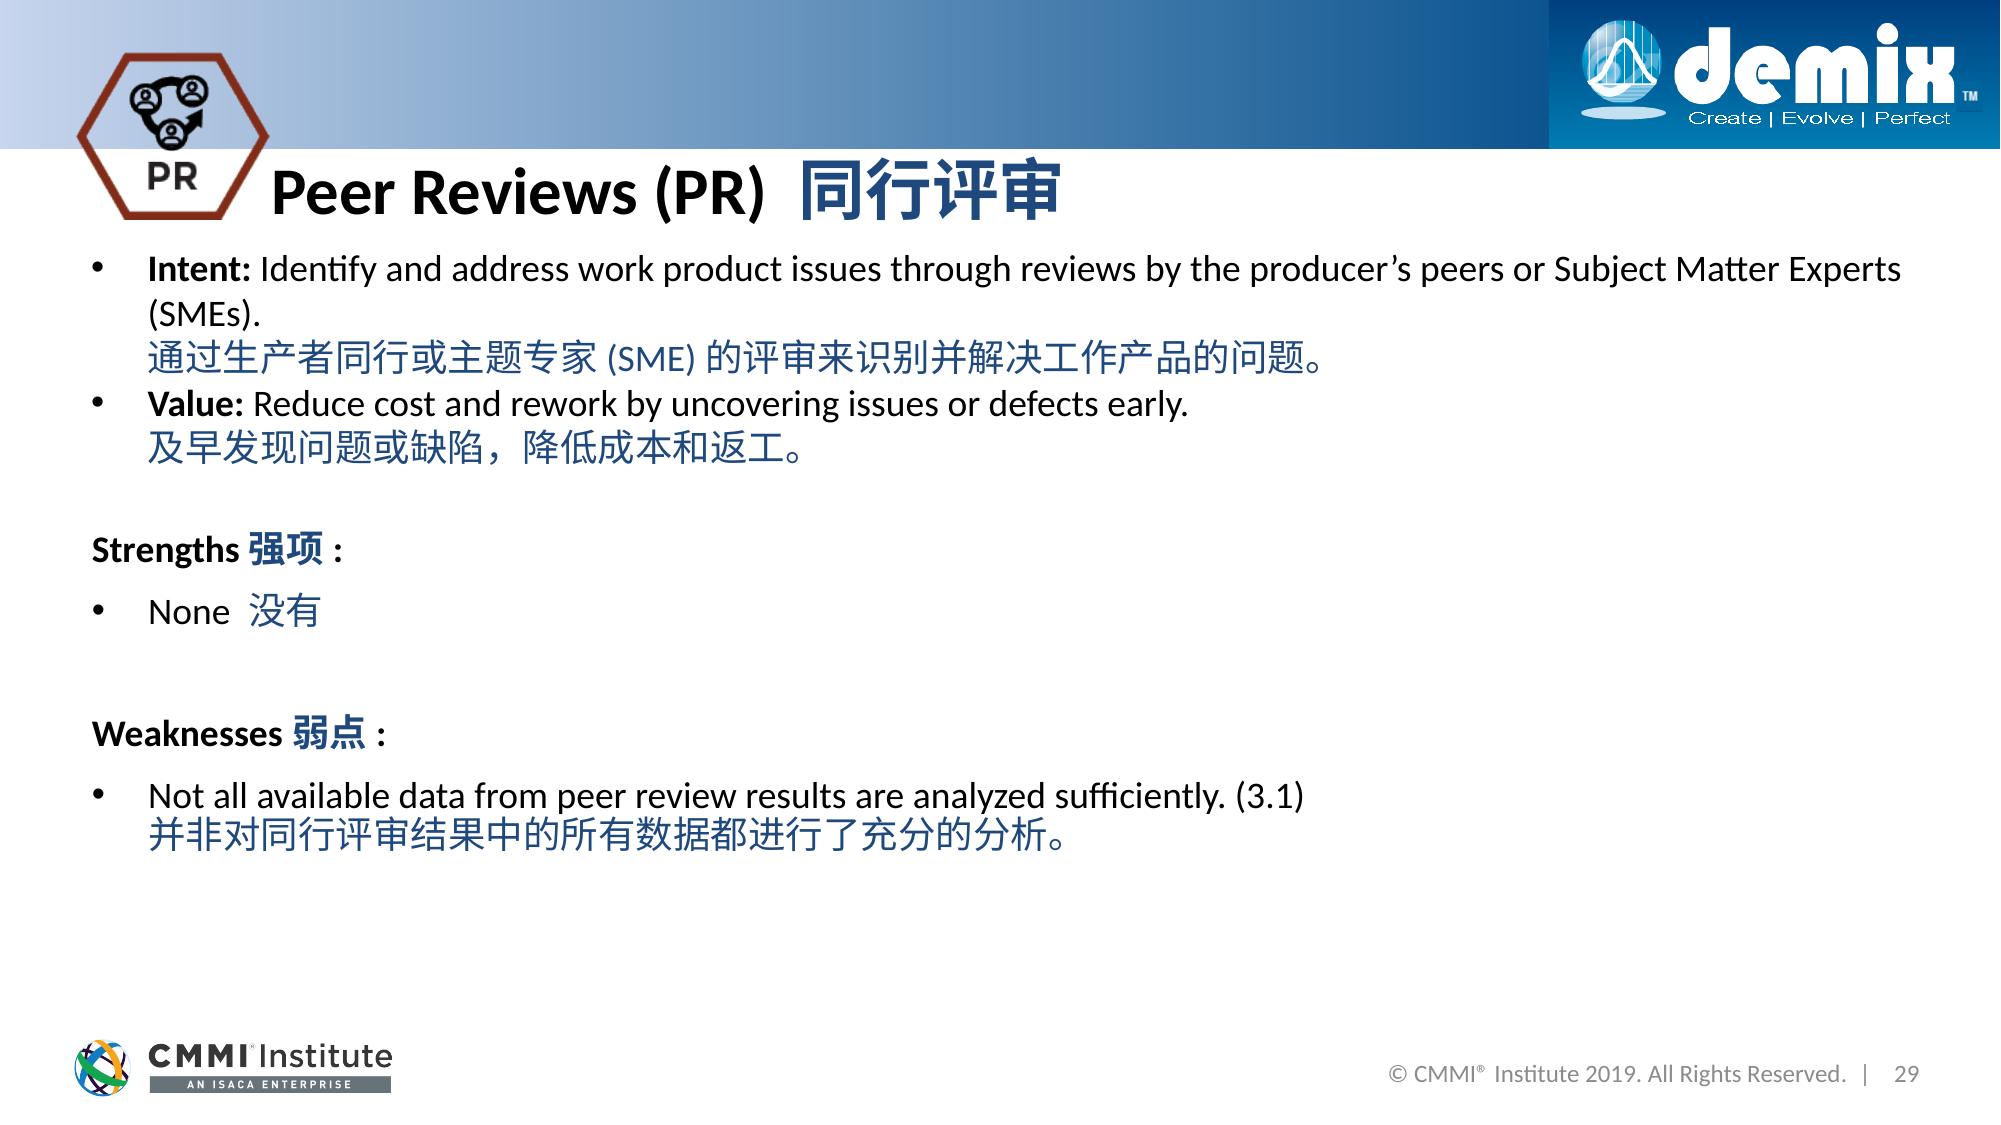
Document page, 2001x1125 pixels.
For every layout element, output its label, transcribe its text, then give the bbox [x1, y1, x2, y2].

text_box Intent: Identify and address work product issues through reviews by the producer’s peers or Subject Matter Experts (SMEs). 通过生产者同行或主题专家(SME)的评审来识别并解决工作产品的问题。 Value: Reduce cost and rework by uncovering issues or defects early. 及早发现问题或缺陷，降低成本和返工。 [76, 236, 1925, 477]
picture [76, 52, 271, 220]
picture [1549, 0, 2000, 111]
picture [41, 993, 439, 1125]
list Strengths强项: None 没有 Weaknesses弱点: Not all available data from peer review results are analyzed sufficiently. (3.1) 并非对同行评审结果中的所有数据都进行了充分的分析。 [76, 523, 1925, 1032]
picture [1582, 106, 1665, 119]
title Peer Reviews (PR) 同行评审 [255, 148, 1900, 236]
